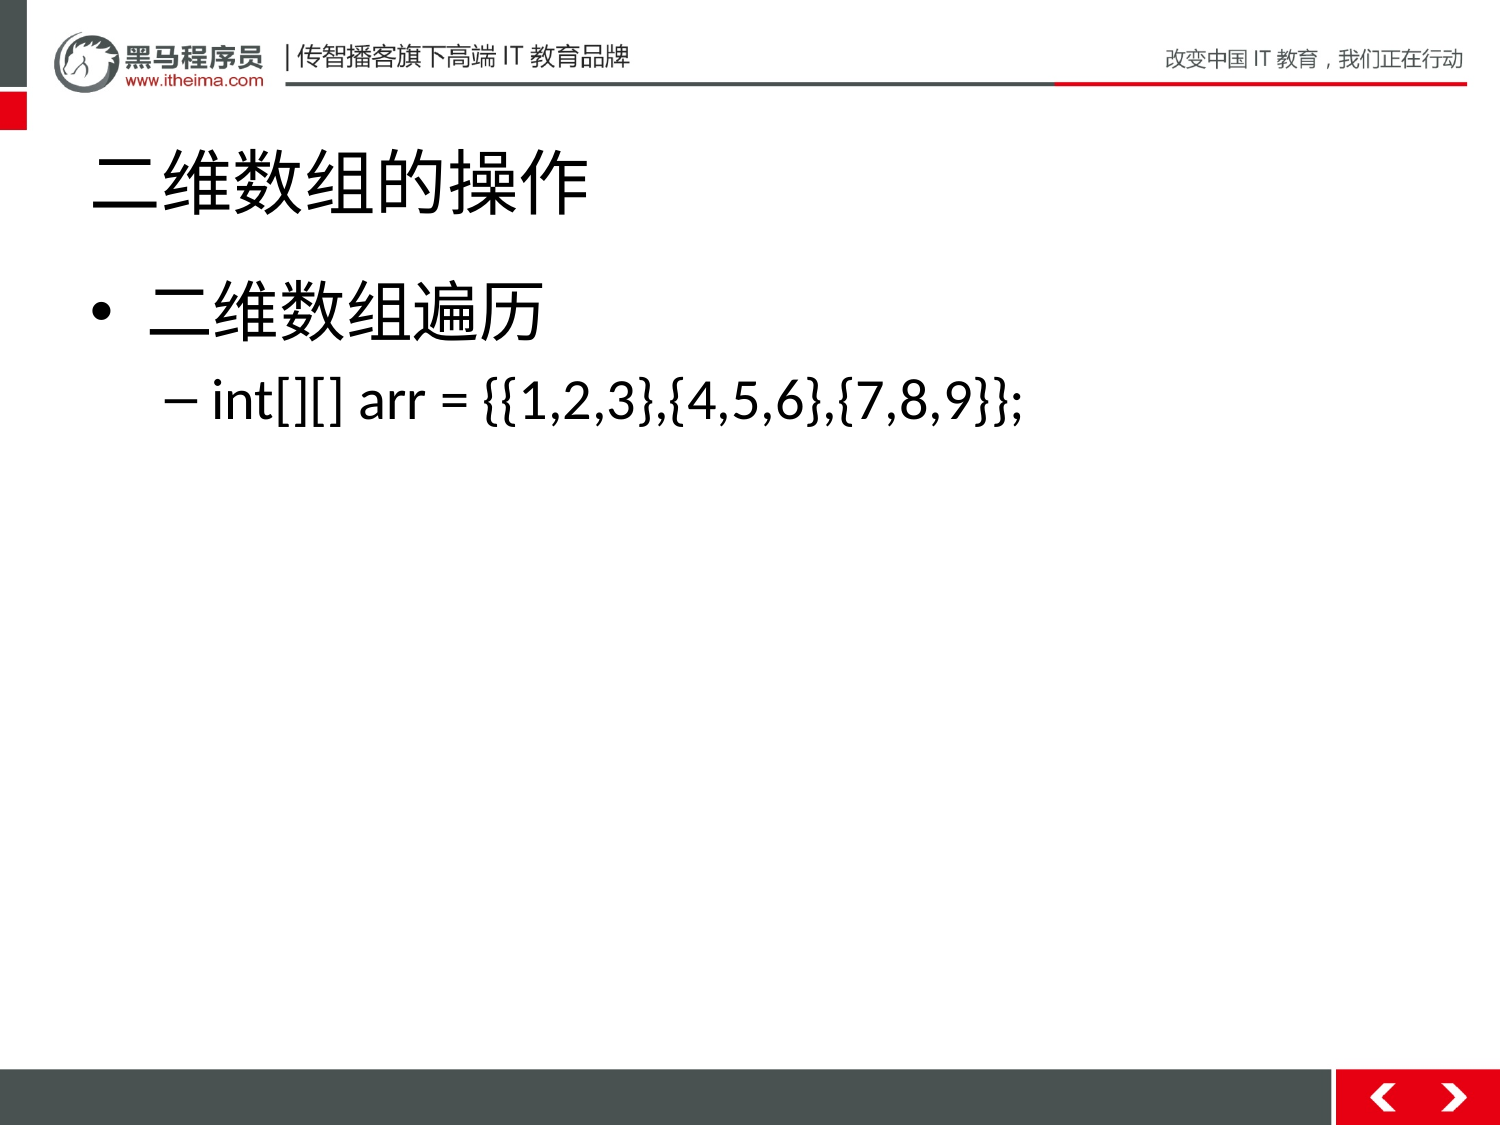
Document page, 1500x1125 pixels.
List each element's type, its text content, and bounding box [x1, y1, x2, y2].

title 二维数组的操作 [75, 45, 1425, 233]
picture [0, 0, 1500, 1125]
list 二维数组遍历 int[][] arr = {{1,2,3},{4,5,6},{7,8,9}}; [75, 262, 1425, 1005]
